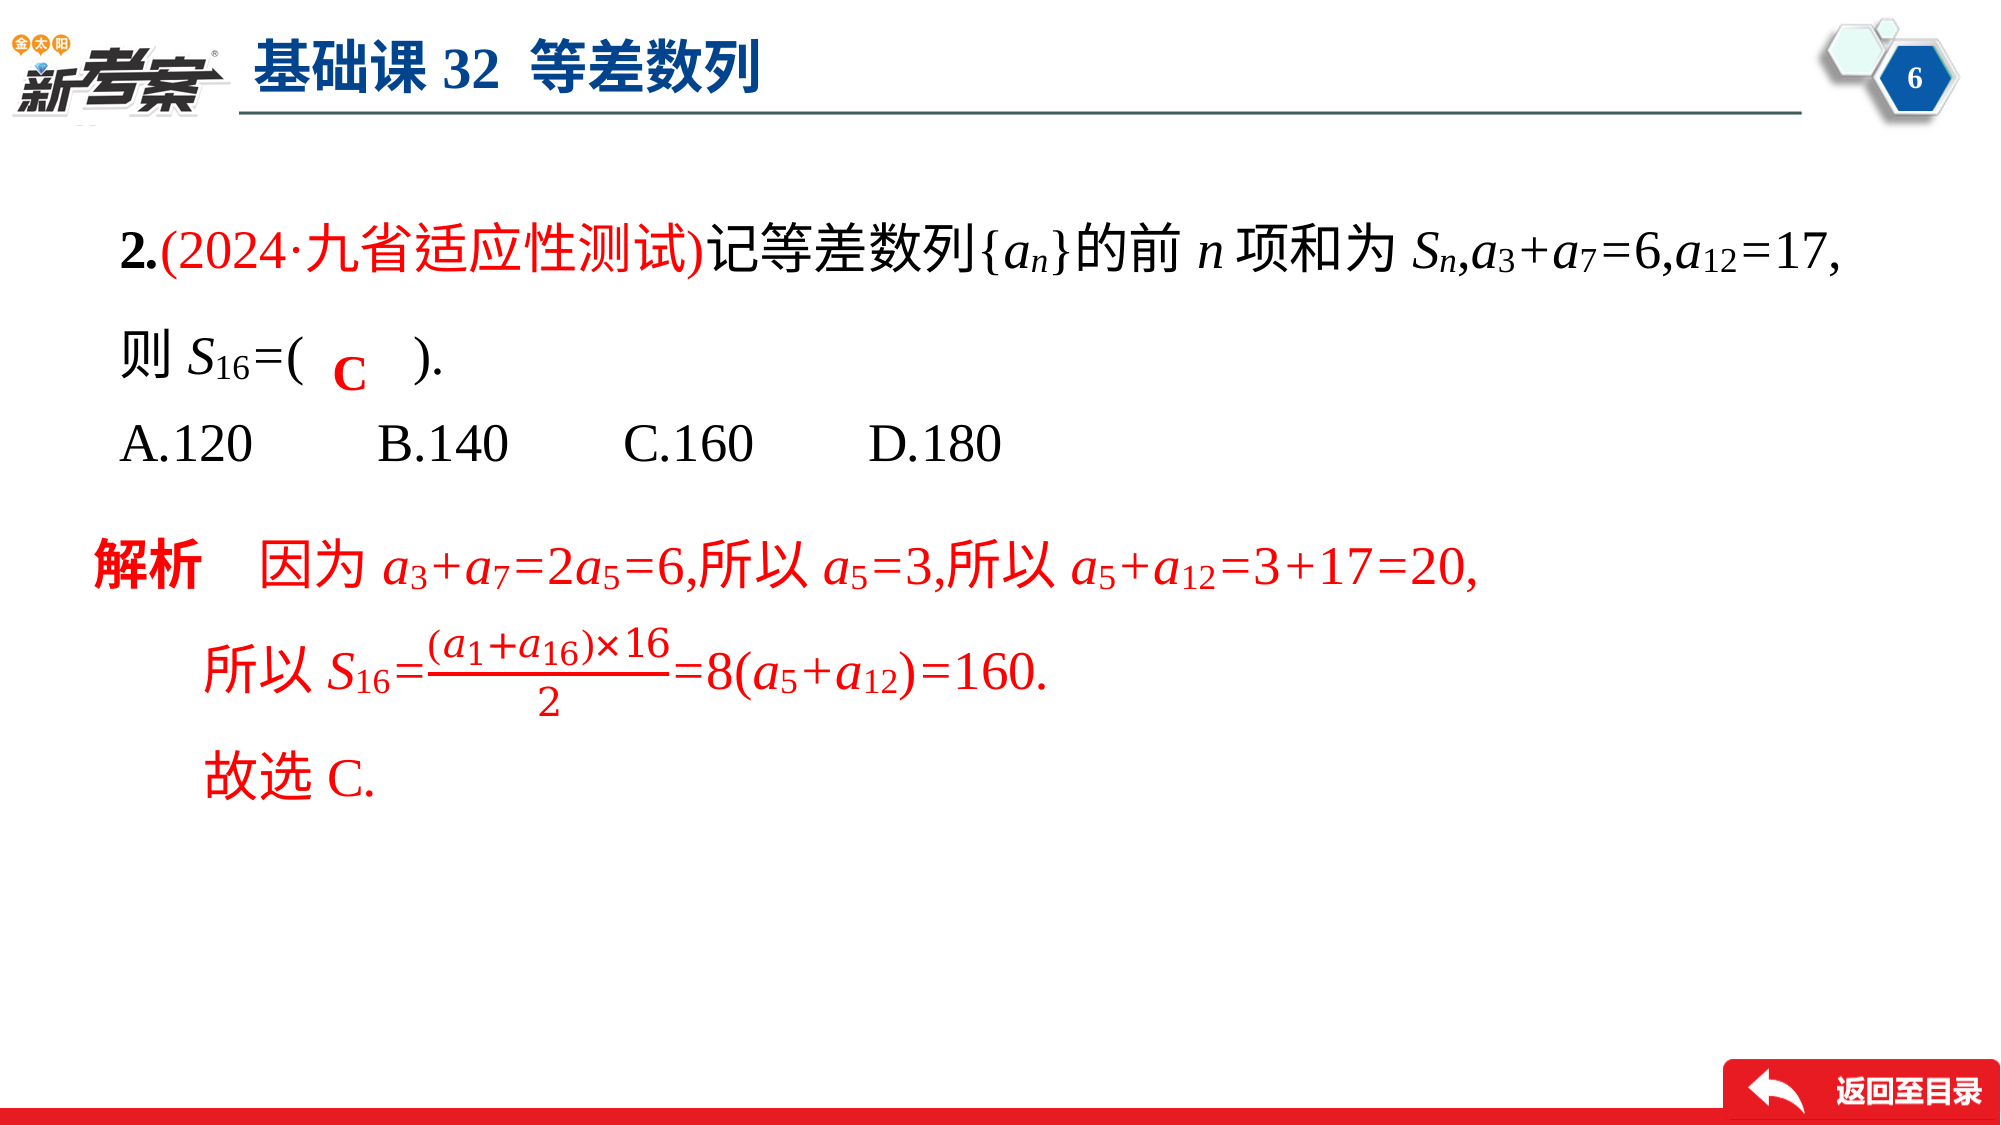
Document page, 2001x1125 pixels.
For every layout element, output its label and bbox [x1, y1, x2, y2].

text_box [119, 194, 1894, 509]
text_box [93, 509, 1894, 876]
picture [0, 0, 2001, 1125]
